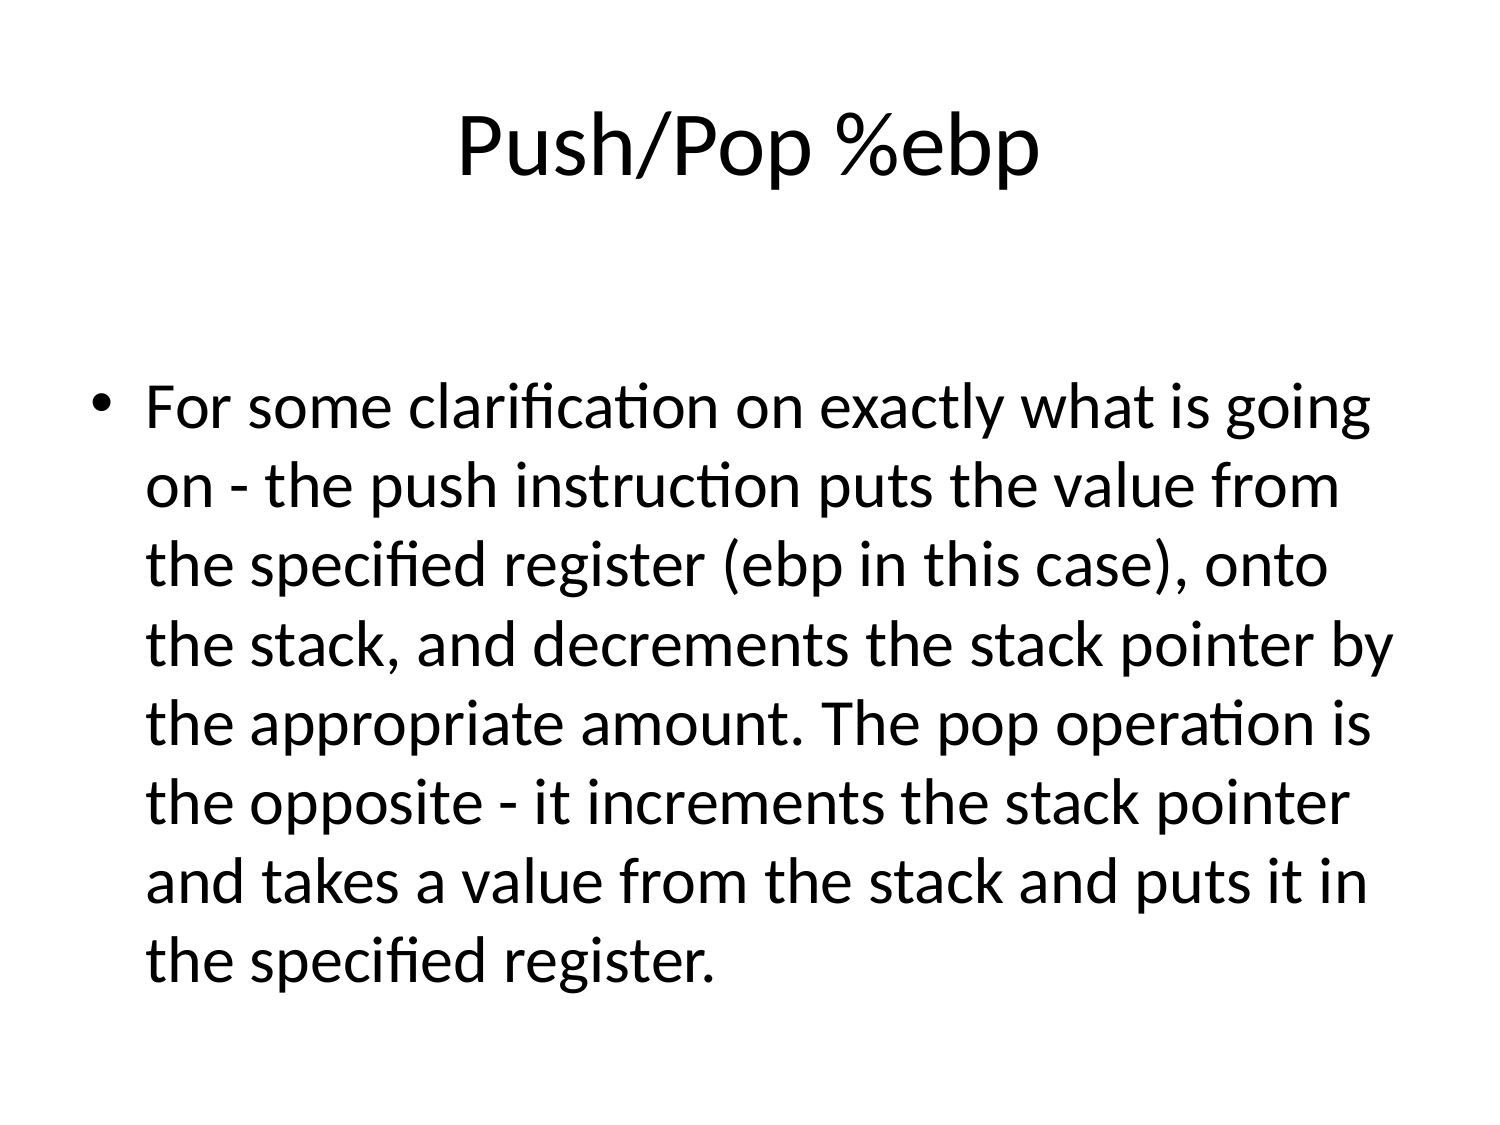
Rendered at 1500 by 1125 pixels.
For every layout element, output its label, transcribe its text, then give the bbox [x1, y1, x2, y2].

title Push/Pop %ebp [75, 45, 1425, 233]
list For some clarification on exactly what is going on - the push instruction puts the value from the specified register (ebp in this case), onto the stack, and decrements the stack pointer by the appropriate amount. The pop operation is the opposite - it increments the stack pointer and takes a value from the stack and puts it in the specified register. [75, 262, 1425, 1005]
